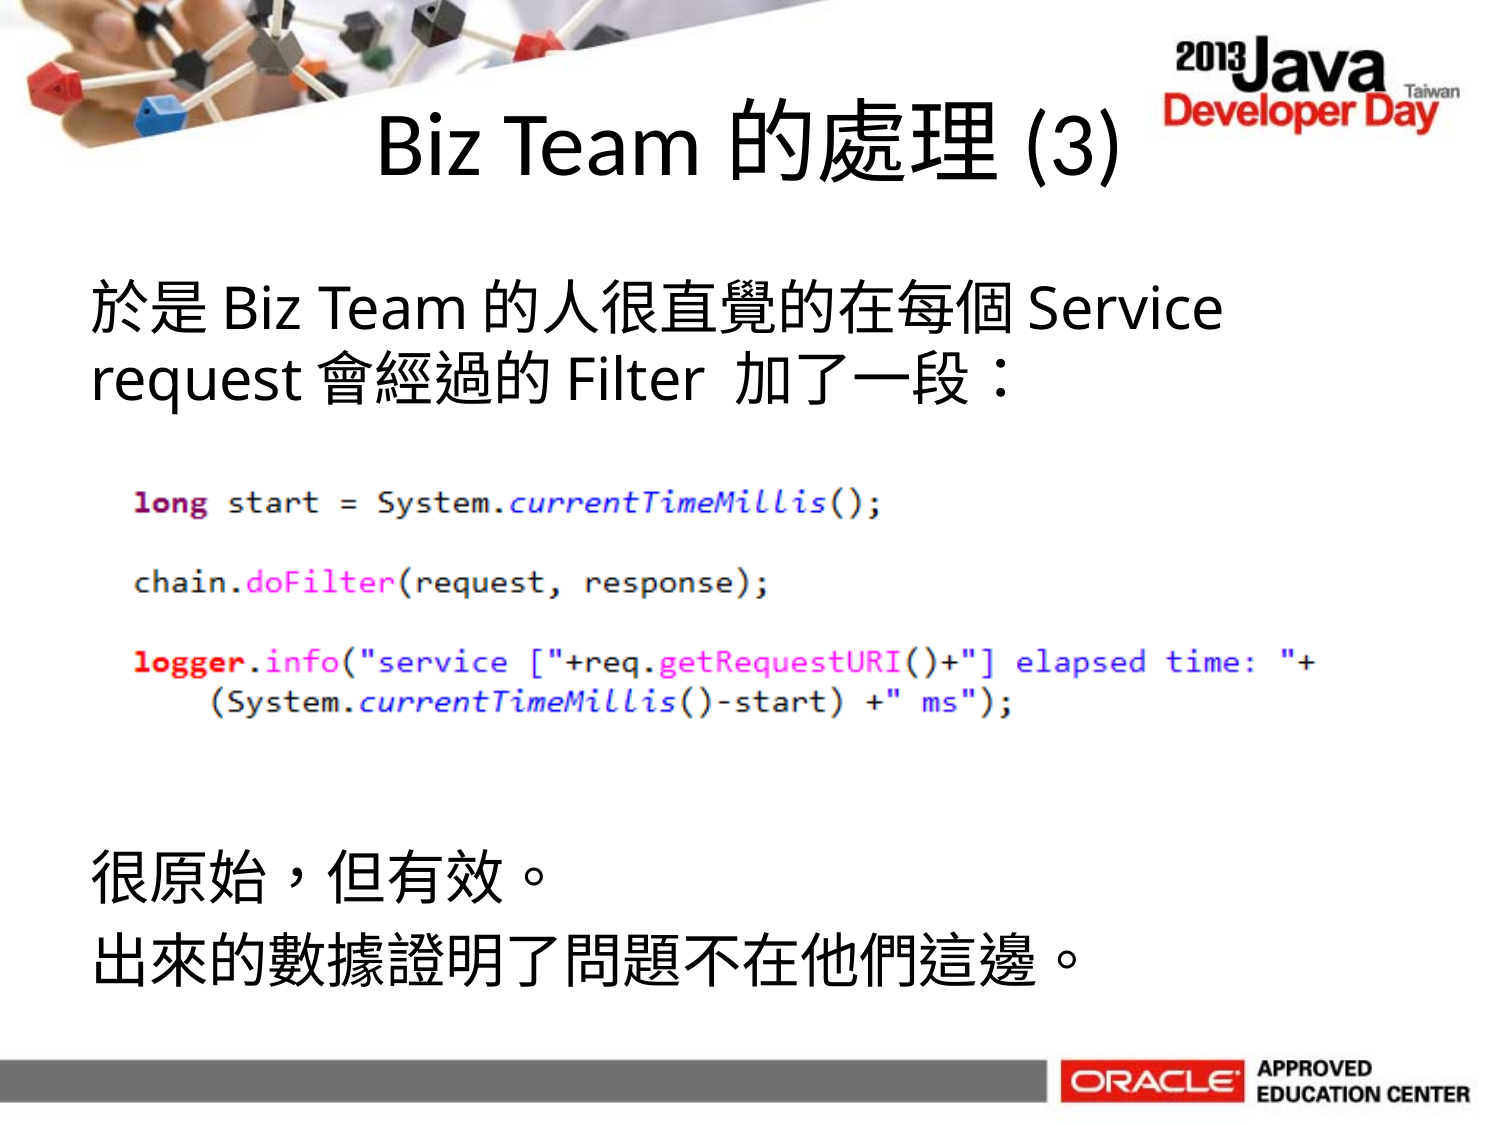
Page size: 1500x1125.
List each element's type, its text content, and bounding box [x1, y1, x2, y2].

list 於是Biz Team的人很直覺的在每個Service request會經過的Filter 加了一段： 很原始，但有效。 出來的數據證明了問題不在他們這邊。 [75, 262, 1425, 1005]
title Biz Team的處理(3) [75, 45, 1425, 233]
picture [0, 0, 1500, 1125]
